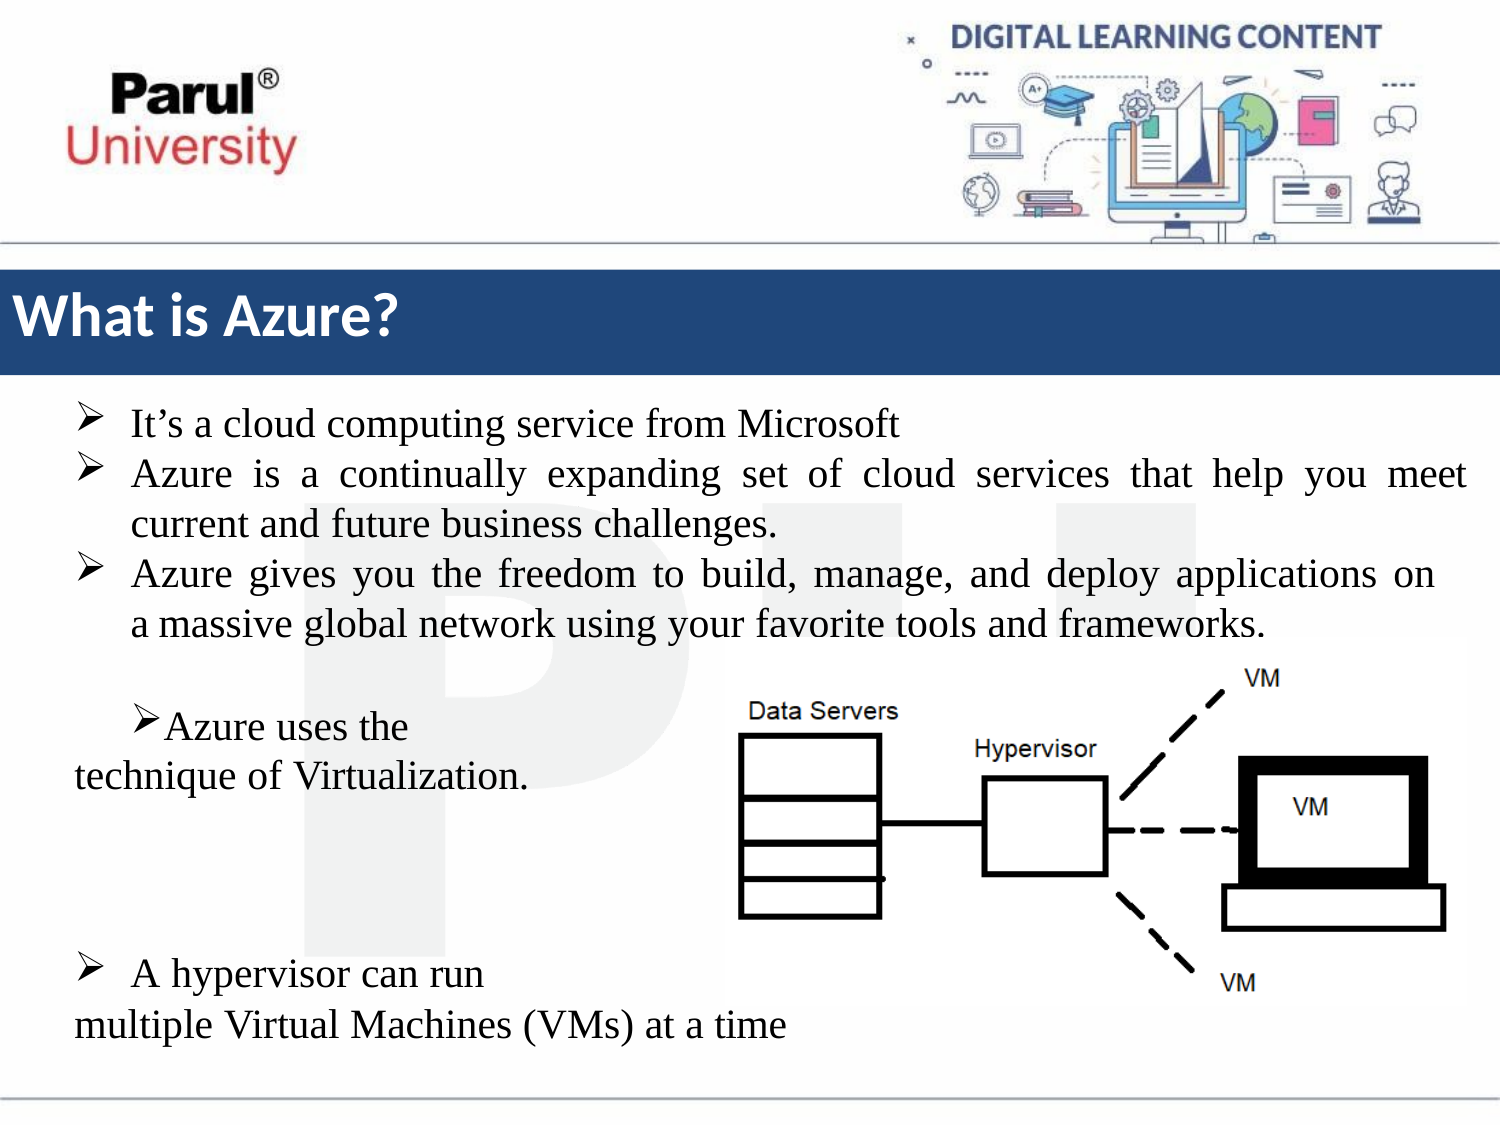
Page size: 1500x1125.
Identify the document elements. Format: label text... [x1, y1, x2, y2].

text_box It’s a cloud computing service from Microsoft Azure is a continually expanding set of cloud services that help you meet current and future business challenges. Azure gives you the freedom to build, manage, and deploy applications on a massive global network using your favorite tools and frameworks. Azure uses the technique of Virtualization. [72, 394, 1469, 799]
picture [0, 0, 1500, 269]
title What is Azure? [10, 272, 1490, 462]
picture [0, 376, 1500, 1125]
text_box A hypervisor can run multiple Virtual Machines (VMs) at a time [72, 944, 790, 1047]
